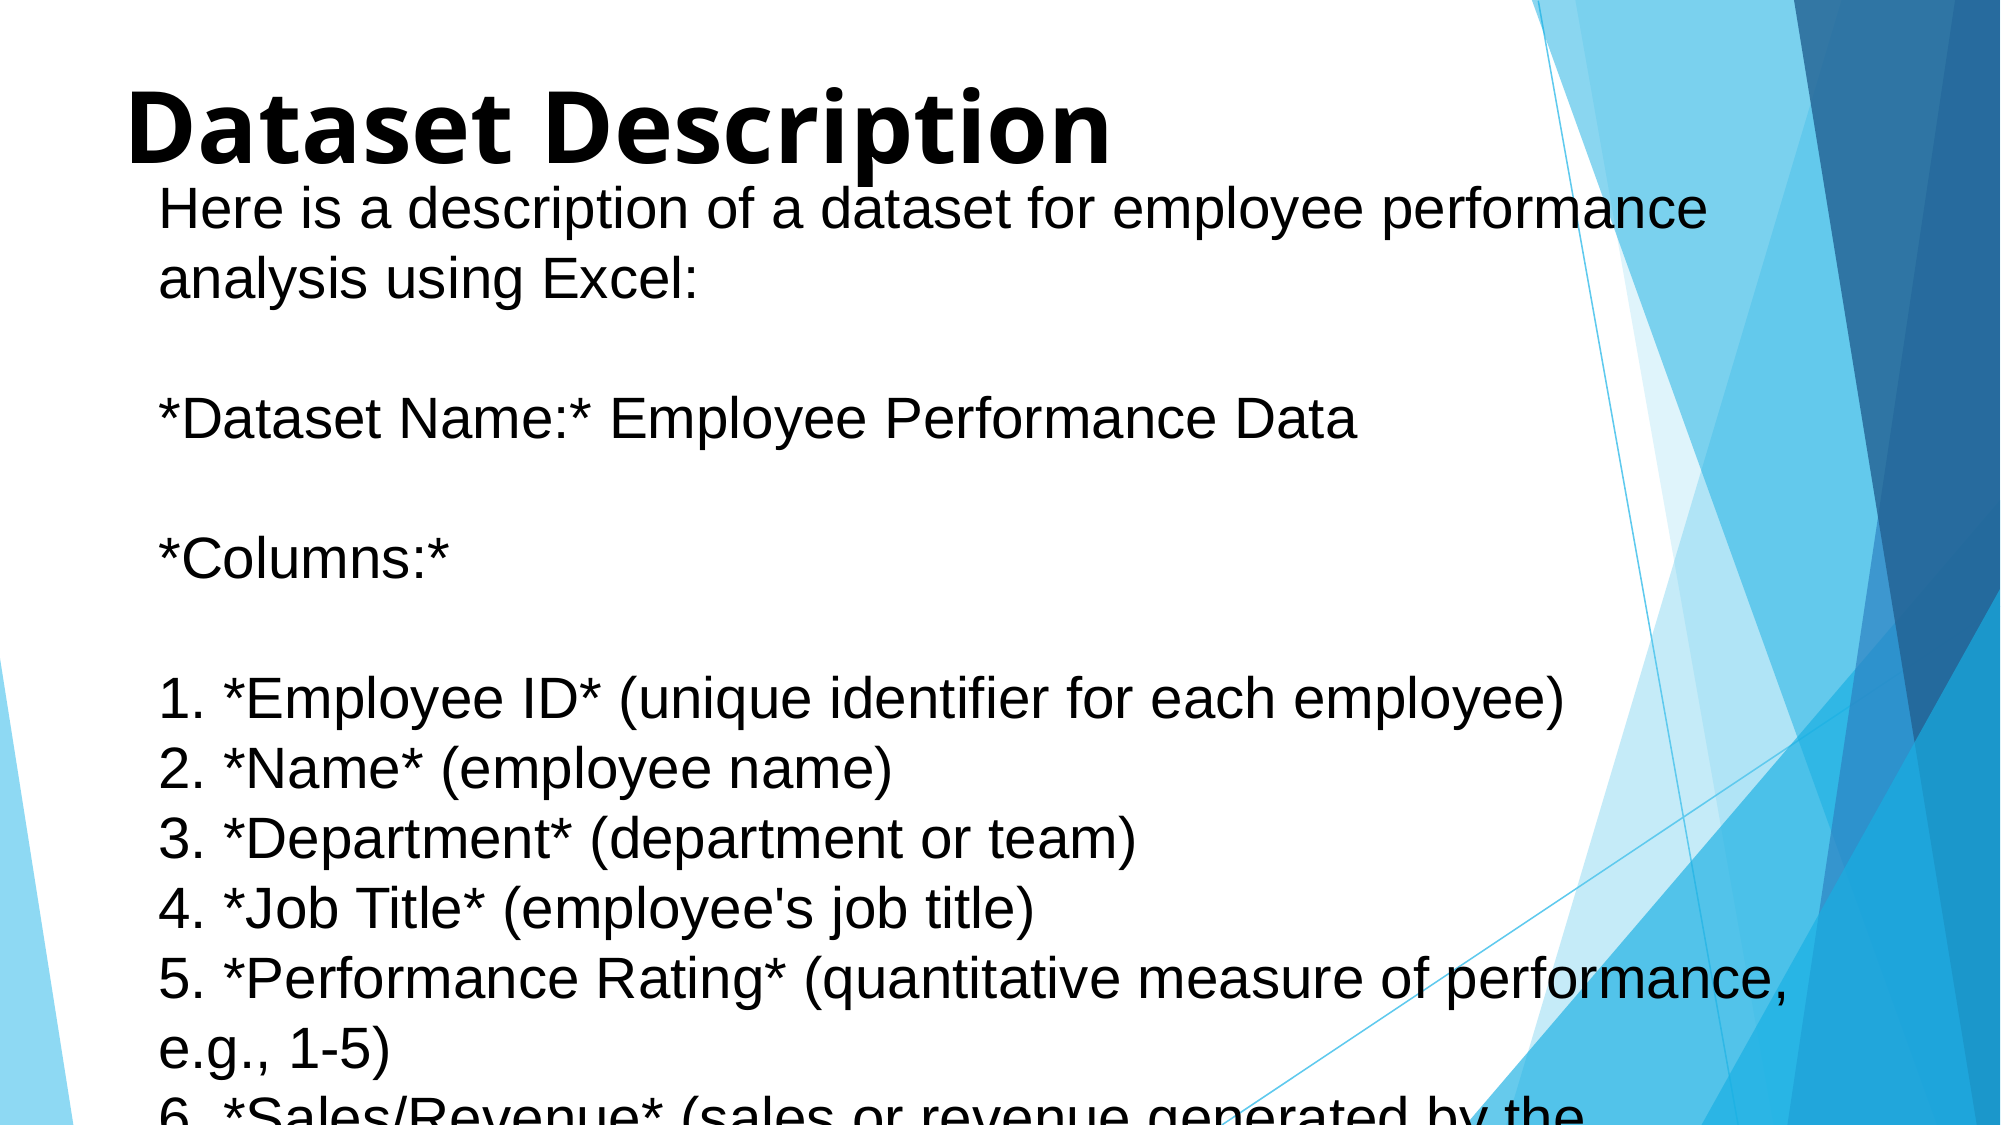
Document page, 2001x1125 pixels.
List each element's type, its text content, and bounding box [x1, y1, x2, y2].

title Dataset Description [123, 63, 1877, 193]
text_box Here is a description of a dataset for employee performance analysis using Excel: *Dataset Name:* Employee Performance Data *Columns:* 1. *Employee ID* (unique identifier for each employee) 2. *Name* (employee name) 3. *Department* (department or team) 4. *Job Title* (employee's job title) 5. *Performance Rating* (quantitative measure of performance, e.g., 1-5) 6. *Sales/Revenue* (sales or revenue generated by the employee) 7. *Targets* (pre-set targets for the employee) 8. *Achievement %* (percentage of targets achieved) 9. *Tenure* (length of time with the company) 10. *Training Hours* (number of training hours completed) 11. *Absenteeism* (number of absences or tardiness) 12. *Feedback Score* (average feedback score from peers and managers) *Data Types:* - Employee ID: numeric - Name: text - Department: text - Job Title: text - Performance Rating: numeric - Sales/Revenue: numeric - Targets: numeric - Achievement %: percentage - Tenure: numeric (months or years) - Training Hours: numeric - Absenteeism: numeric - Feedback Score: numeric (average score) *Analysis Goals:* - Identify top-performing employees - Determine factors influencing performance - Analyze the impact of training on performance - Examine the relationship between tenure and performance - Identify areas for improvement *Excel Functions and Tools:* - PivotTables - Charts (e.g., bar, line, scatter) - Conditional Formatting - AVERAGEIFS - CORREL - Regression Analysis This dataset provides a starting point for analyzing employee performance using Excel. You can modify or add columns to suit your organization's specific needs. [143, 163, 1818, 1125]
